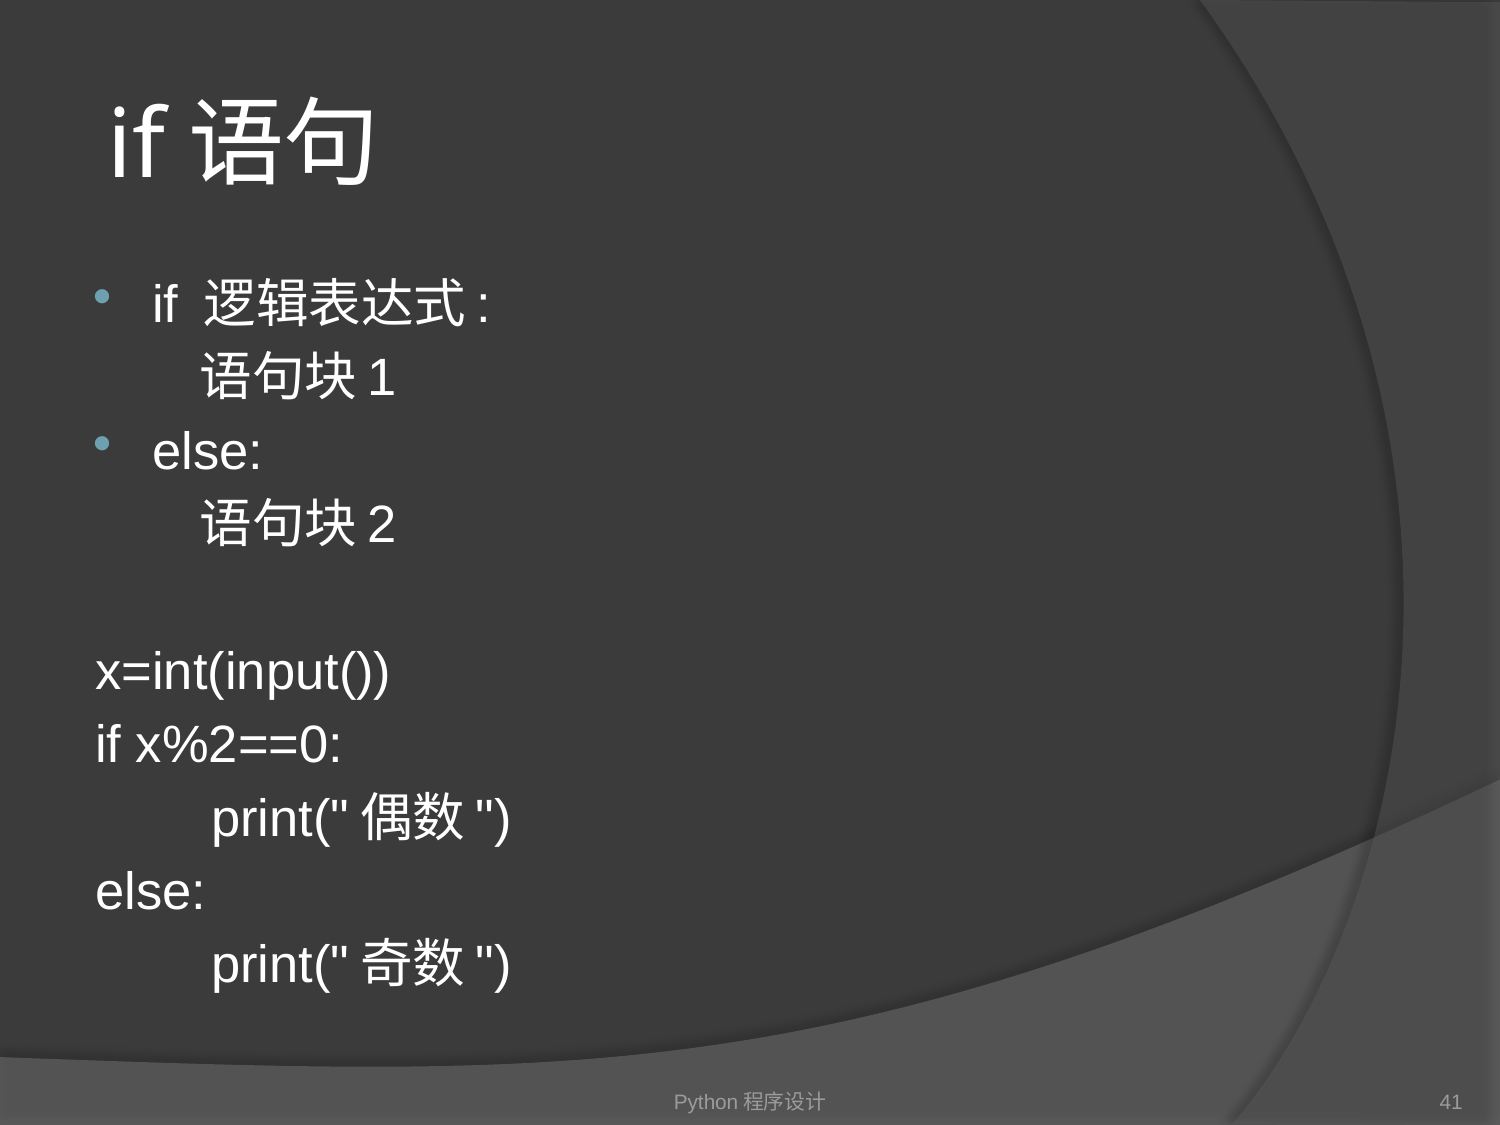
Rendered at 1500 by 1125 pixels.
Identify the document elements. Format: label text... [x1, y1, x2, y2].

list if 逻辑表达式: 语句块1 else: 语句块2 x=int(input()) if x%2==0: print("偶数") else: print("奇数") [75, 262, 1300, 1005]
slide_number 41 [1337, 1053, 1463, 1114]
footer Python程序设计 [512, 1053, 988, 1114]
title if语句 [75, 45, 1300, 233]
